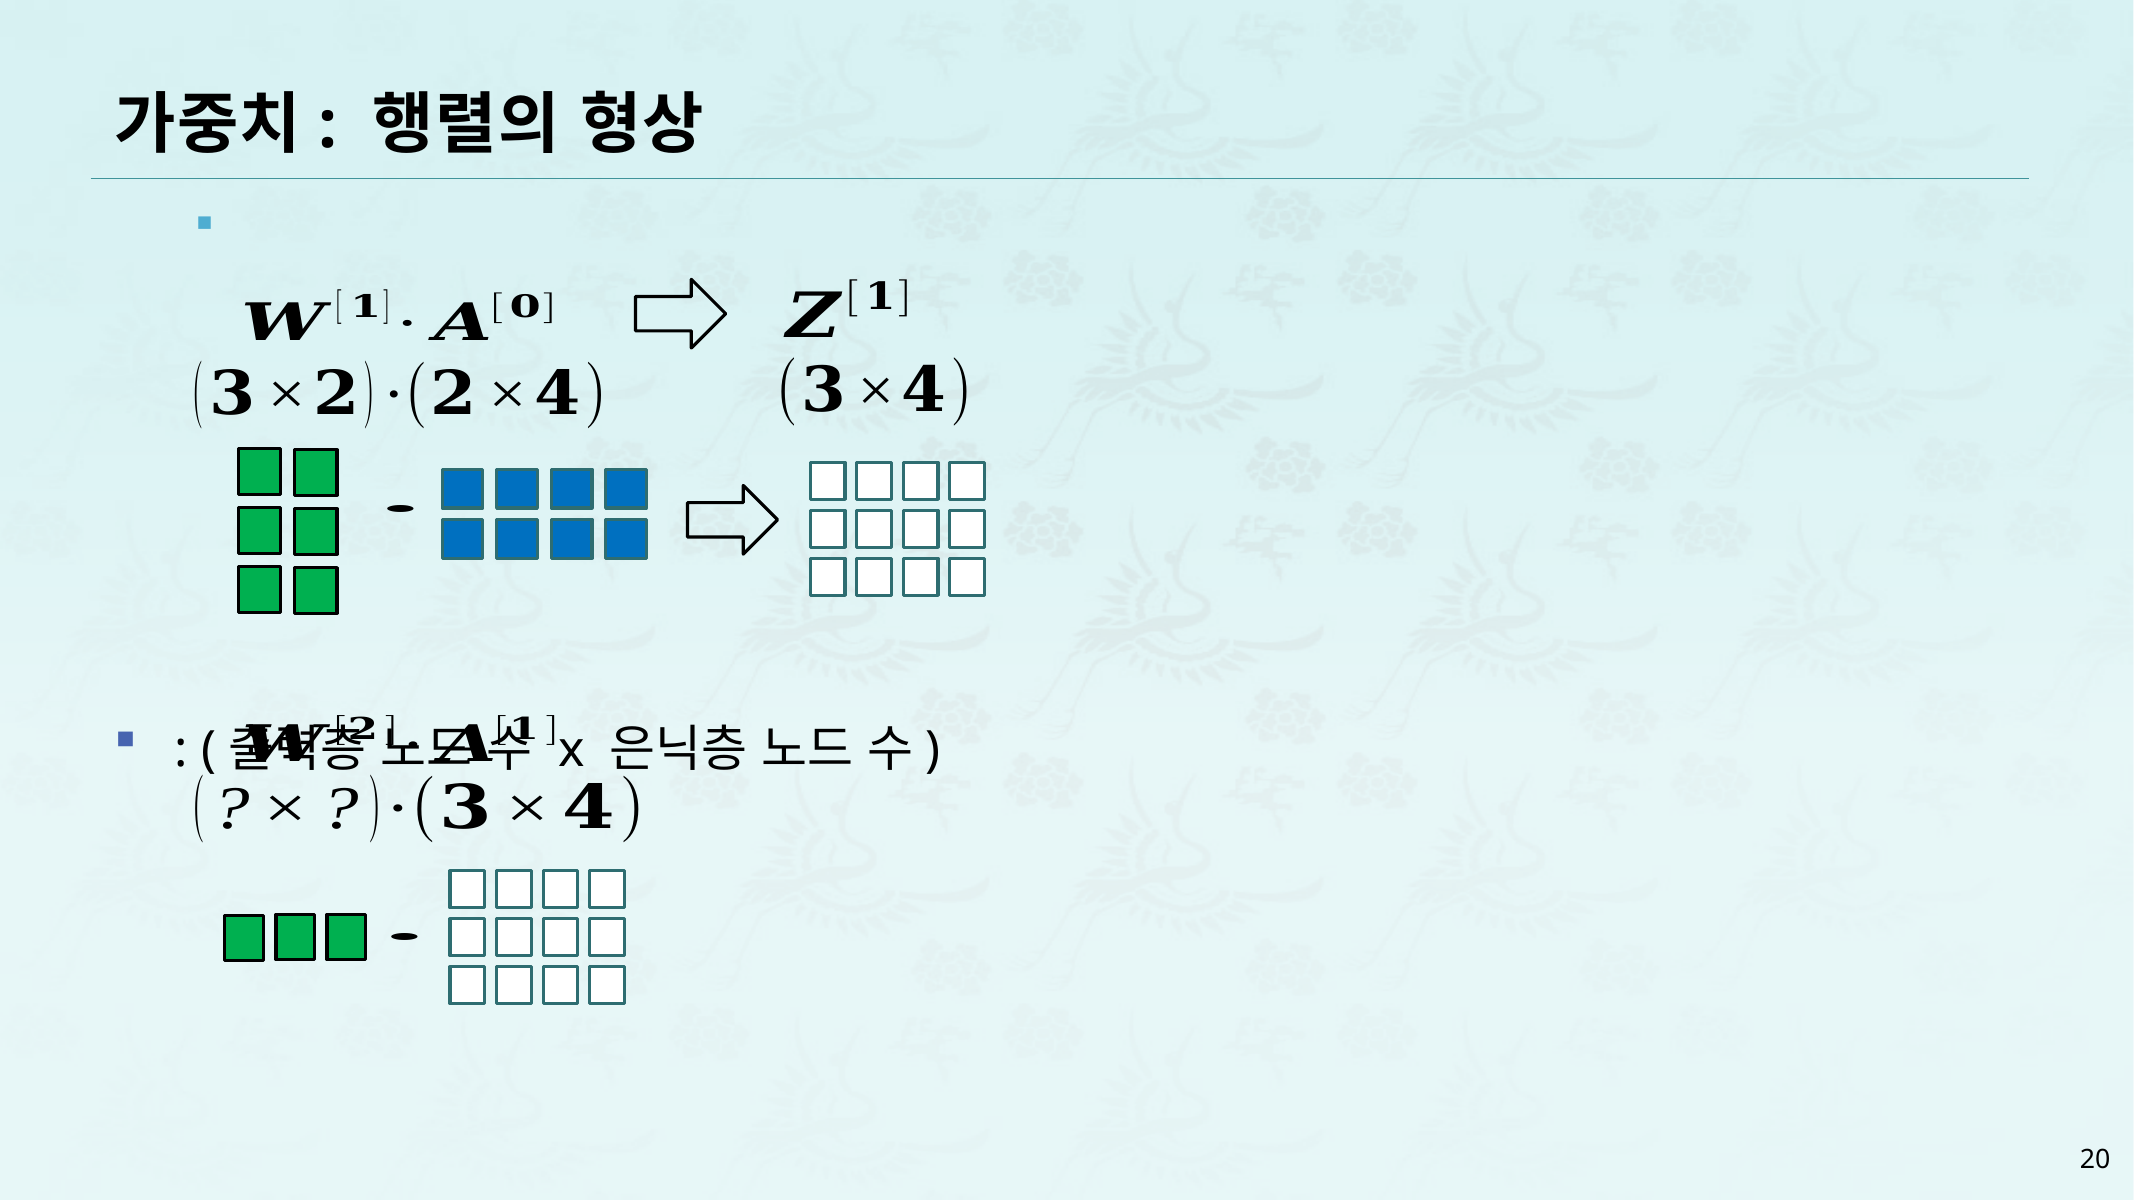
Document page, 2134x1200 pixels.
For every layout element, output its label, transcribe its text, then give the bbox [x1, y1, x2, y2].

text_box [238, 448, 338, 614]
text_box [810, 462, 985, 596]
slide_number 20 [1937, 1128, 2125, 1193]
text_box [685, 483, 779, 556]
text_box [442, 469, 647, 559]
text_box [633, 277, 727, 350]
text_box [224, 914, 366, 961]
title 가중치: 행렬의 형상 [99, 62, 2029, 179]
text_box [450, 870, 625, 1004]
